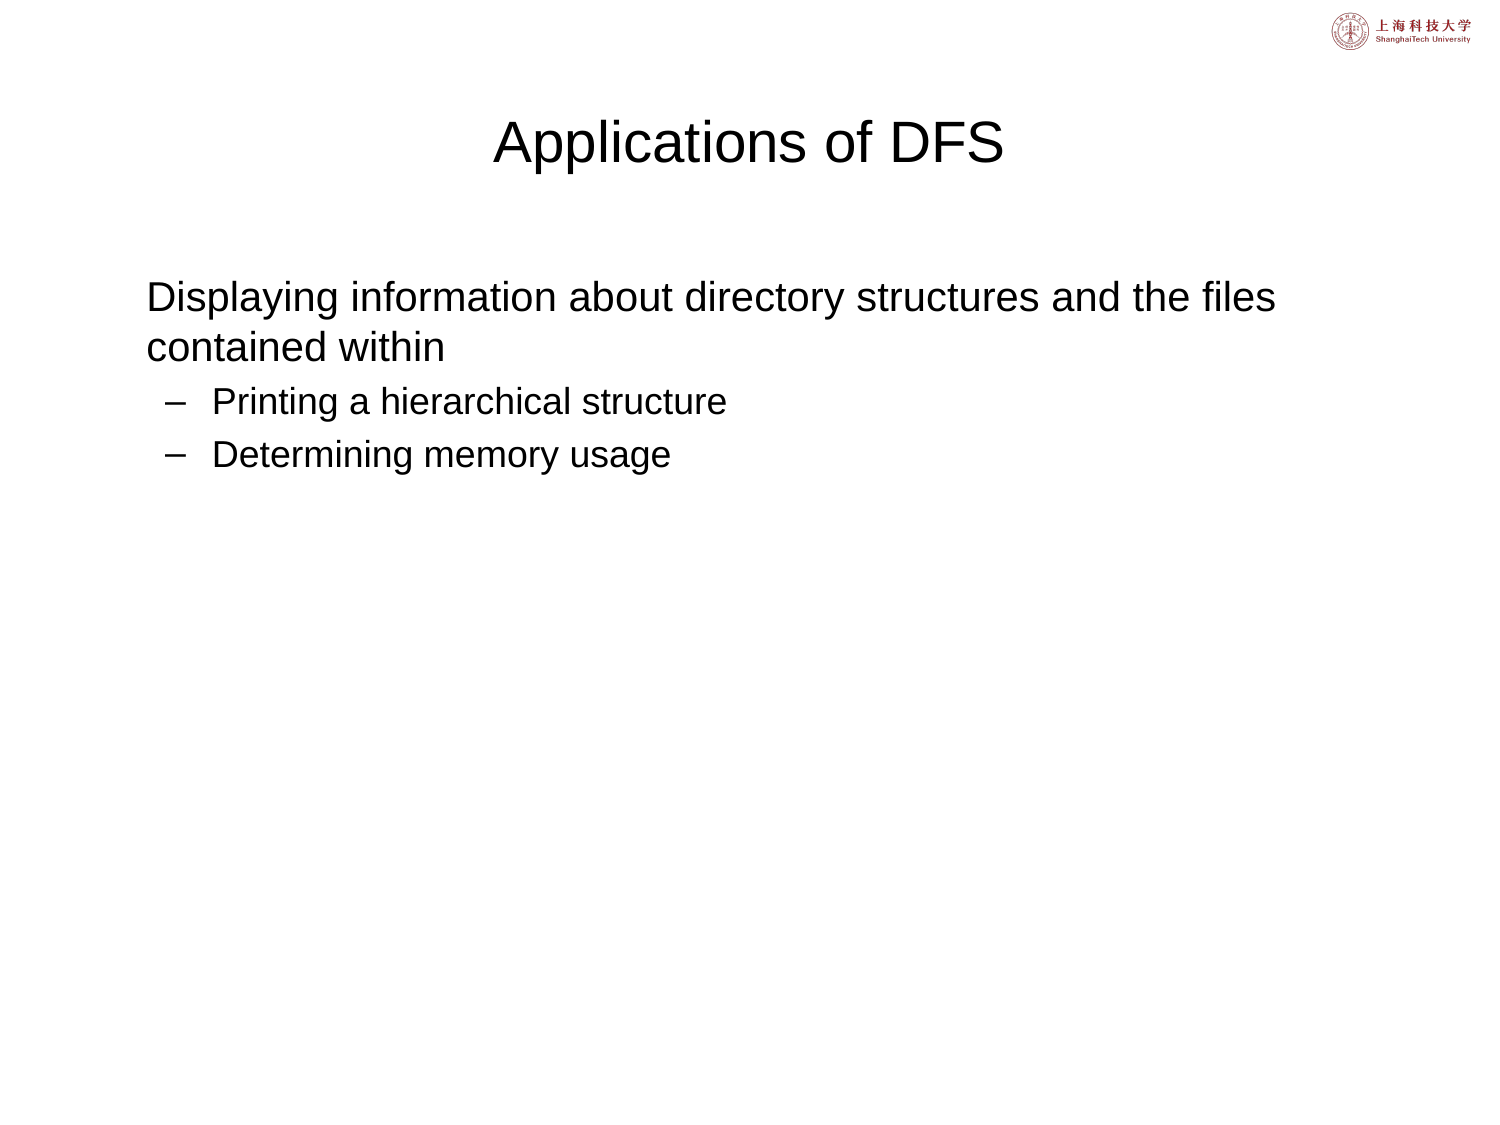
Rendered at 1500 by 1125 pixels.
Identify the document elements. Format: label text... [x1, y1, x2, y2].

title Applications of DFS [74, 44, 1426, 233]
list Displaying information about directory structures and the files contained within Printing a hierarchical structure Determining memory usage [74, 262, 1426, 1006]
picture [1327, 0, 1478, 109]
